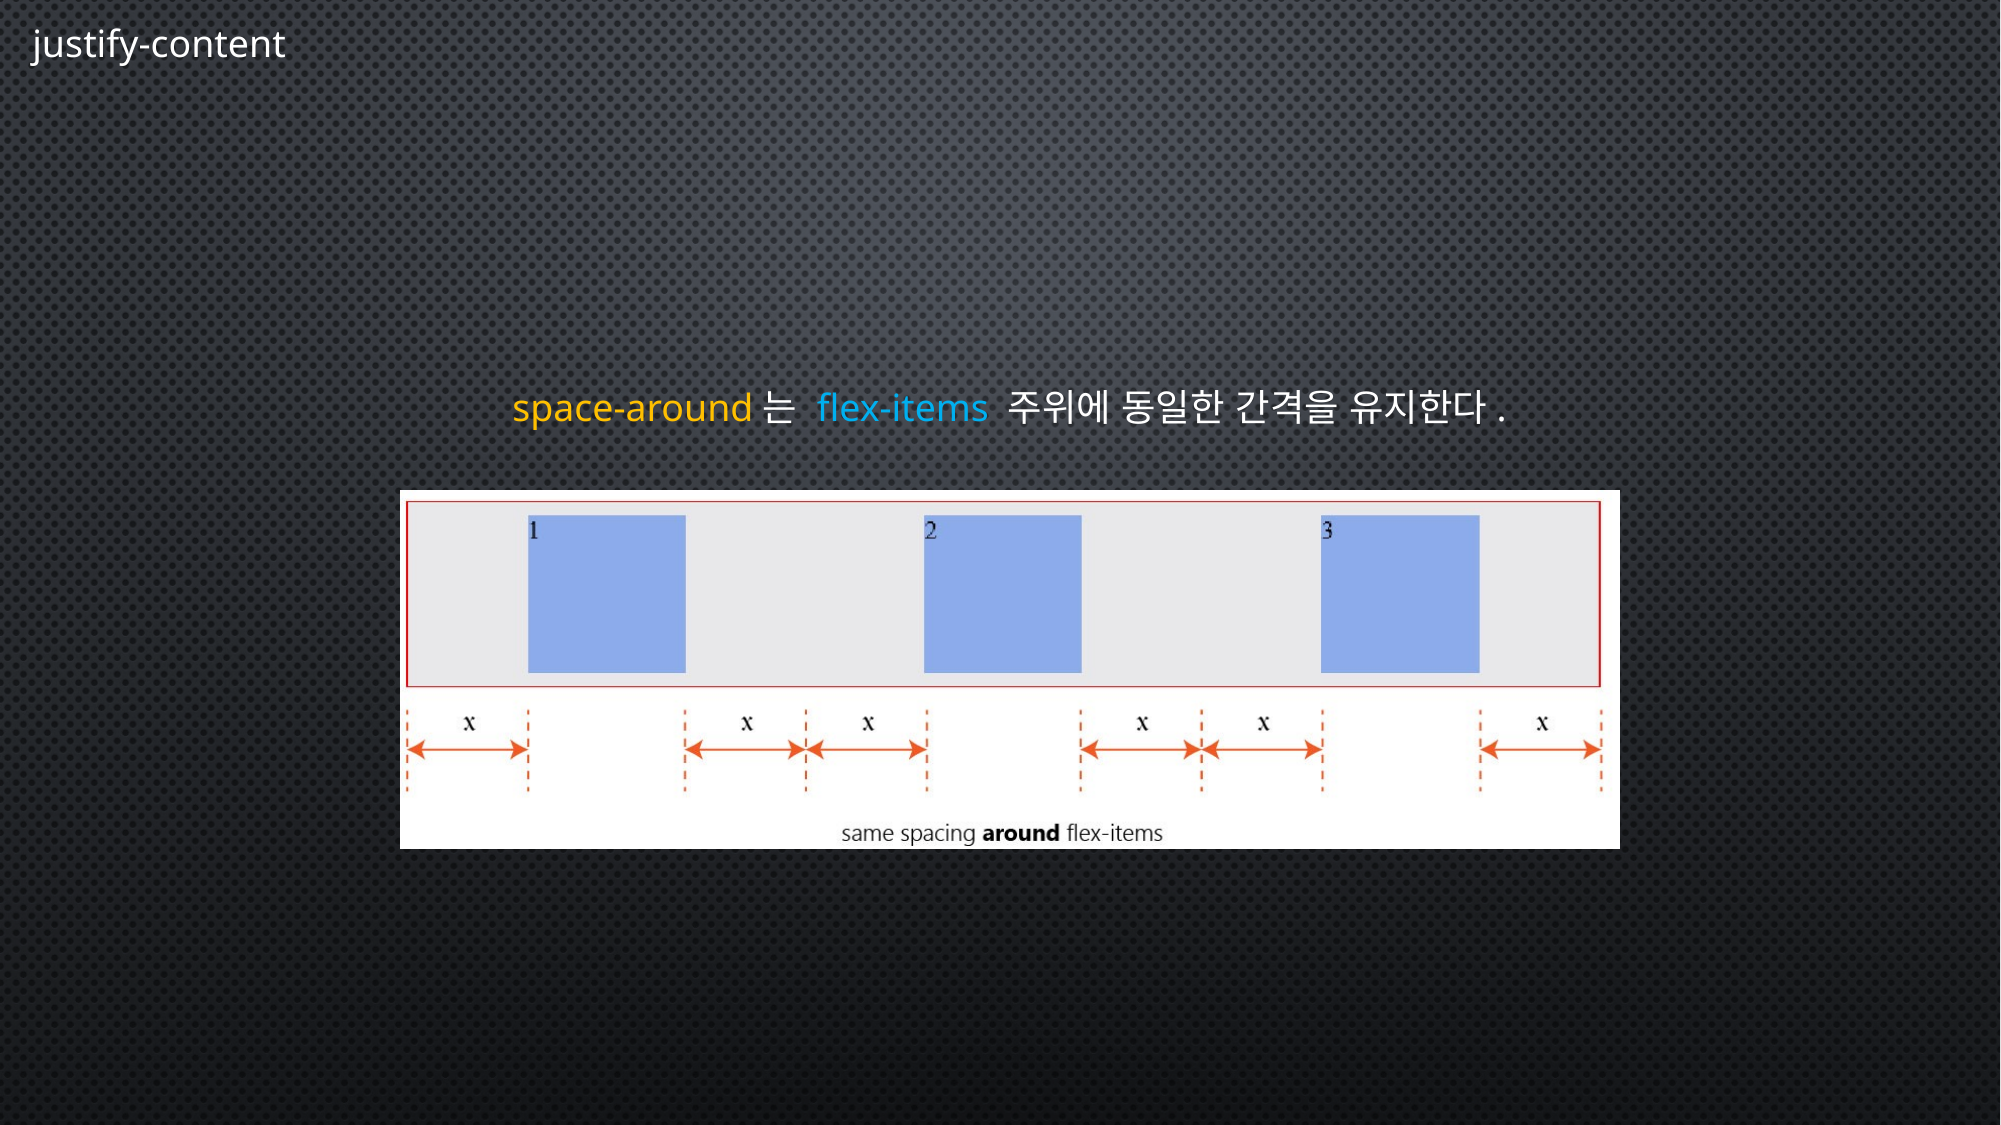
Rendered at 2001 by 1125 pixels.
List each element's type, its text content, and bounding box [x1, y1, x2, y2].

text_box justify-content [17, 13, 302, 73]
text_box space-around는 flex-items 주위에 동일한 간격을 유지한다. [497, 376, 1522, 437]
picture [400, 490, 1620, 849]
